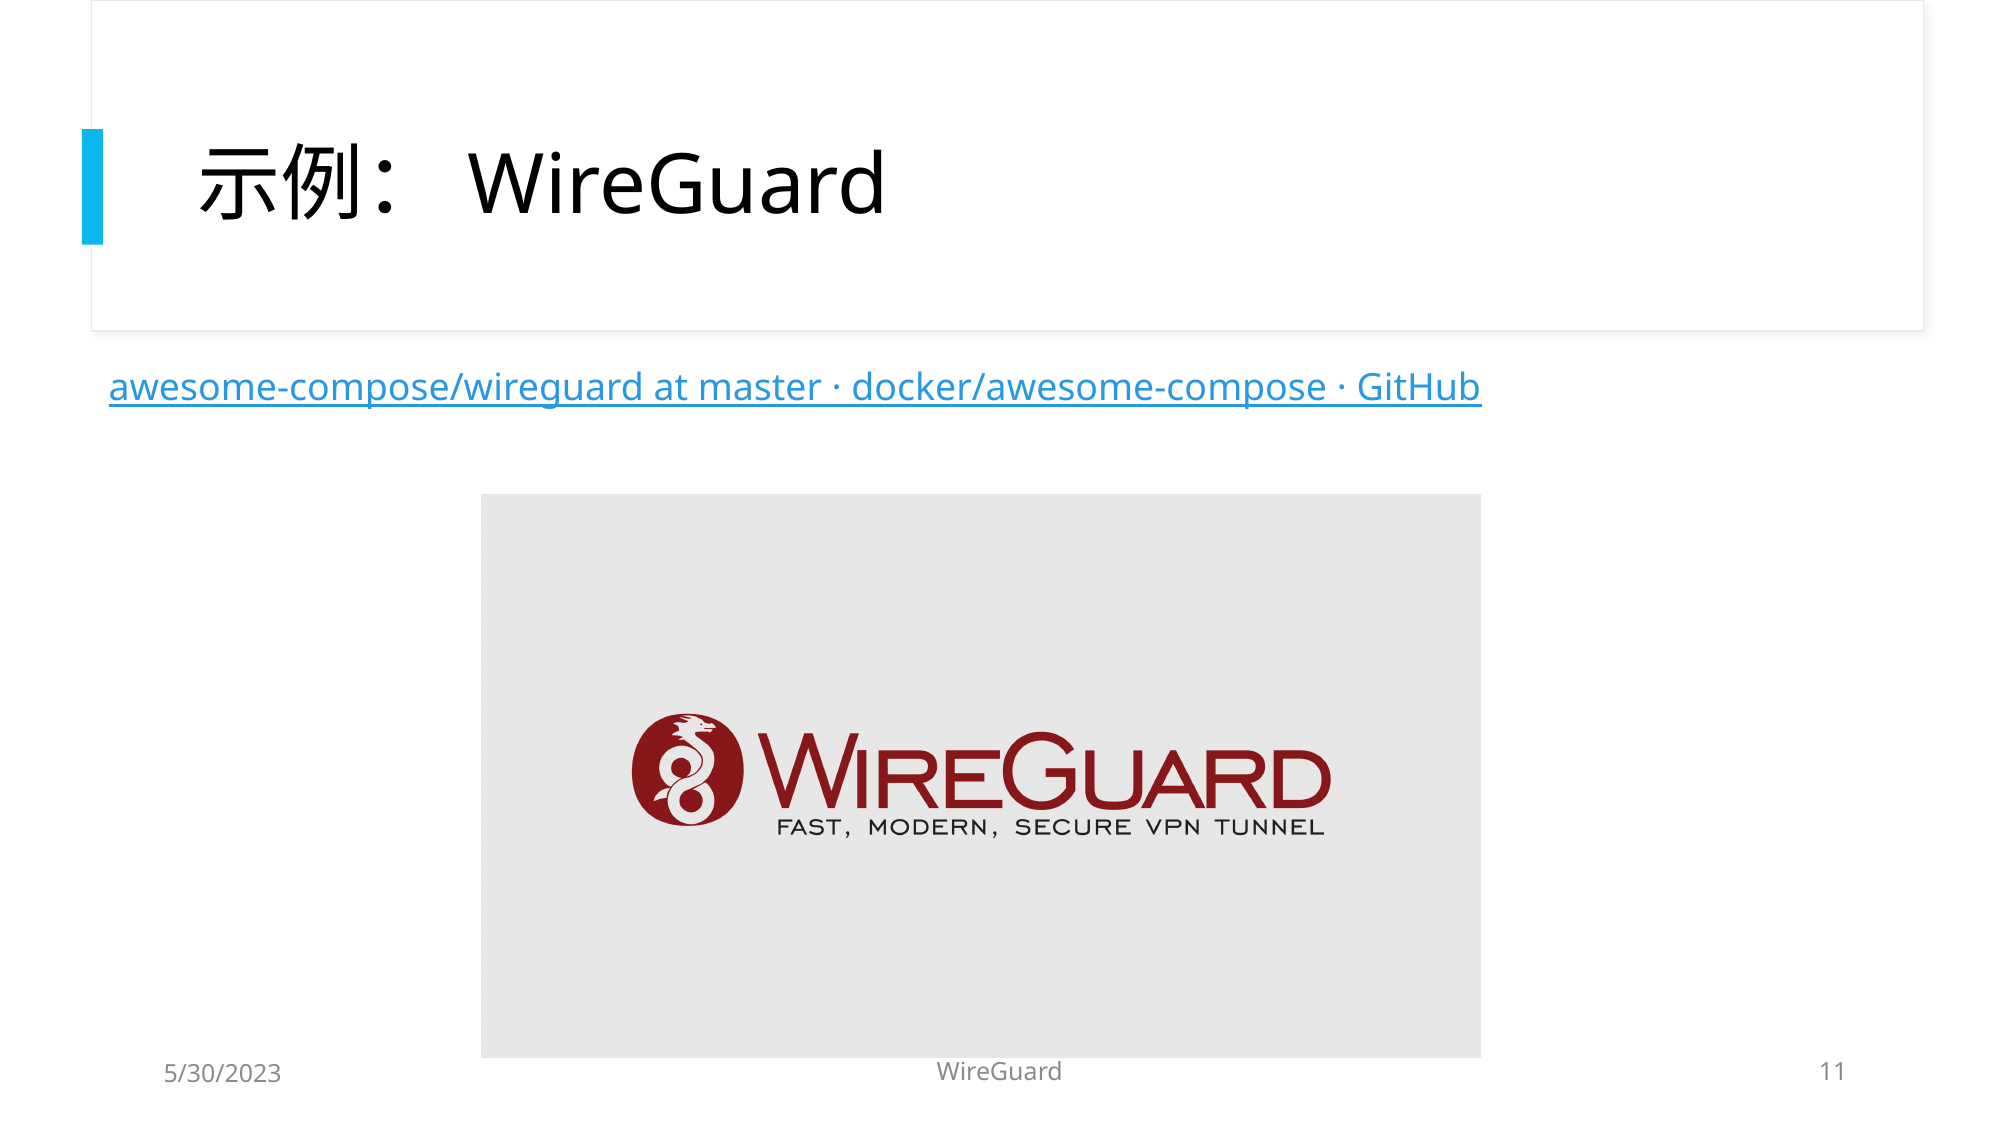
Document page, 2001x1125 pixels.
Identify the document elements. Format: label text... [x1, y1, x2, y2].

text_box [93, 355, 1925, 995]
text_box awesome-compose/wireguard at master · docker/awesome-compose · GitHub [93, 355, 1501, 422]
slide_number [148, 1042, 599, 1103]
footer WireGuard [662, 1058, 1338, 1103]
picture [481, 494, 1482, 1058]
slide_number 11 [1412, 1042, 1863, 1103]
title 示例：WireGuard [183, 90, 1851, 284]
